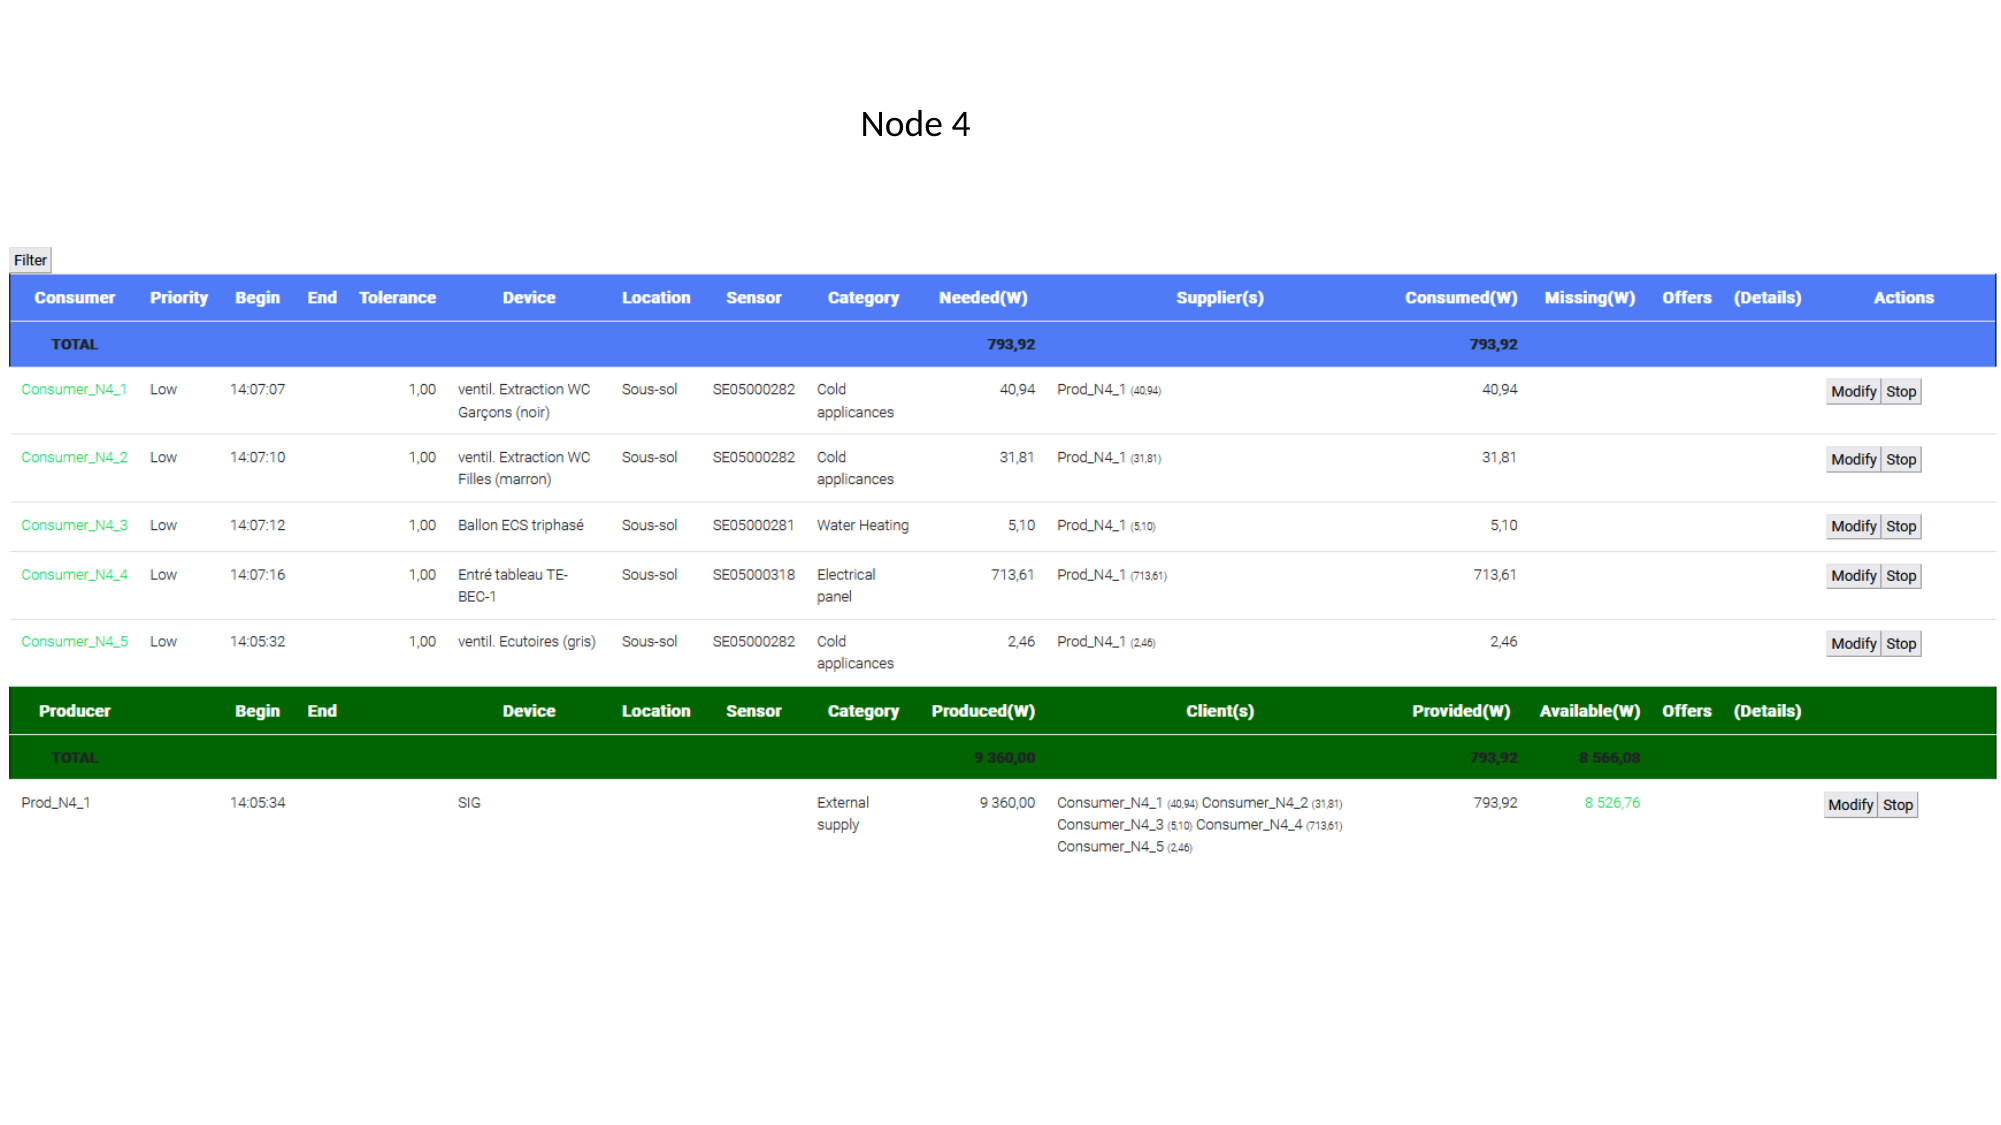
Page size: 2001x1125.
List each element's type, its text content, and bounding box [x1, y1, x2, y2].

text_box Node 4 [845, 91, 986, 152]
picture [0, 247, 2000, 878]
